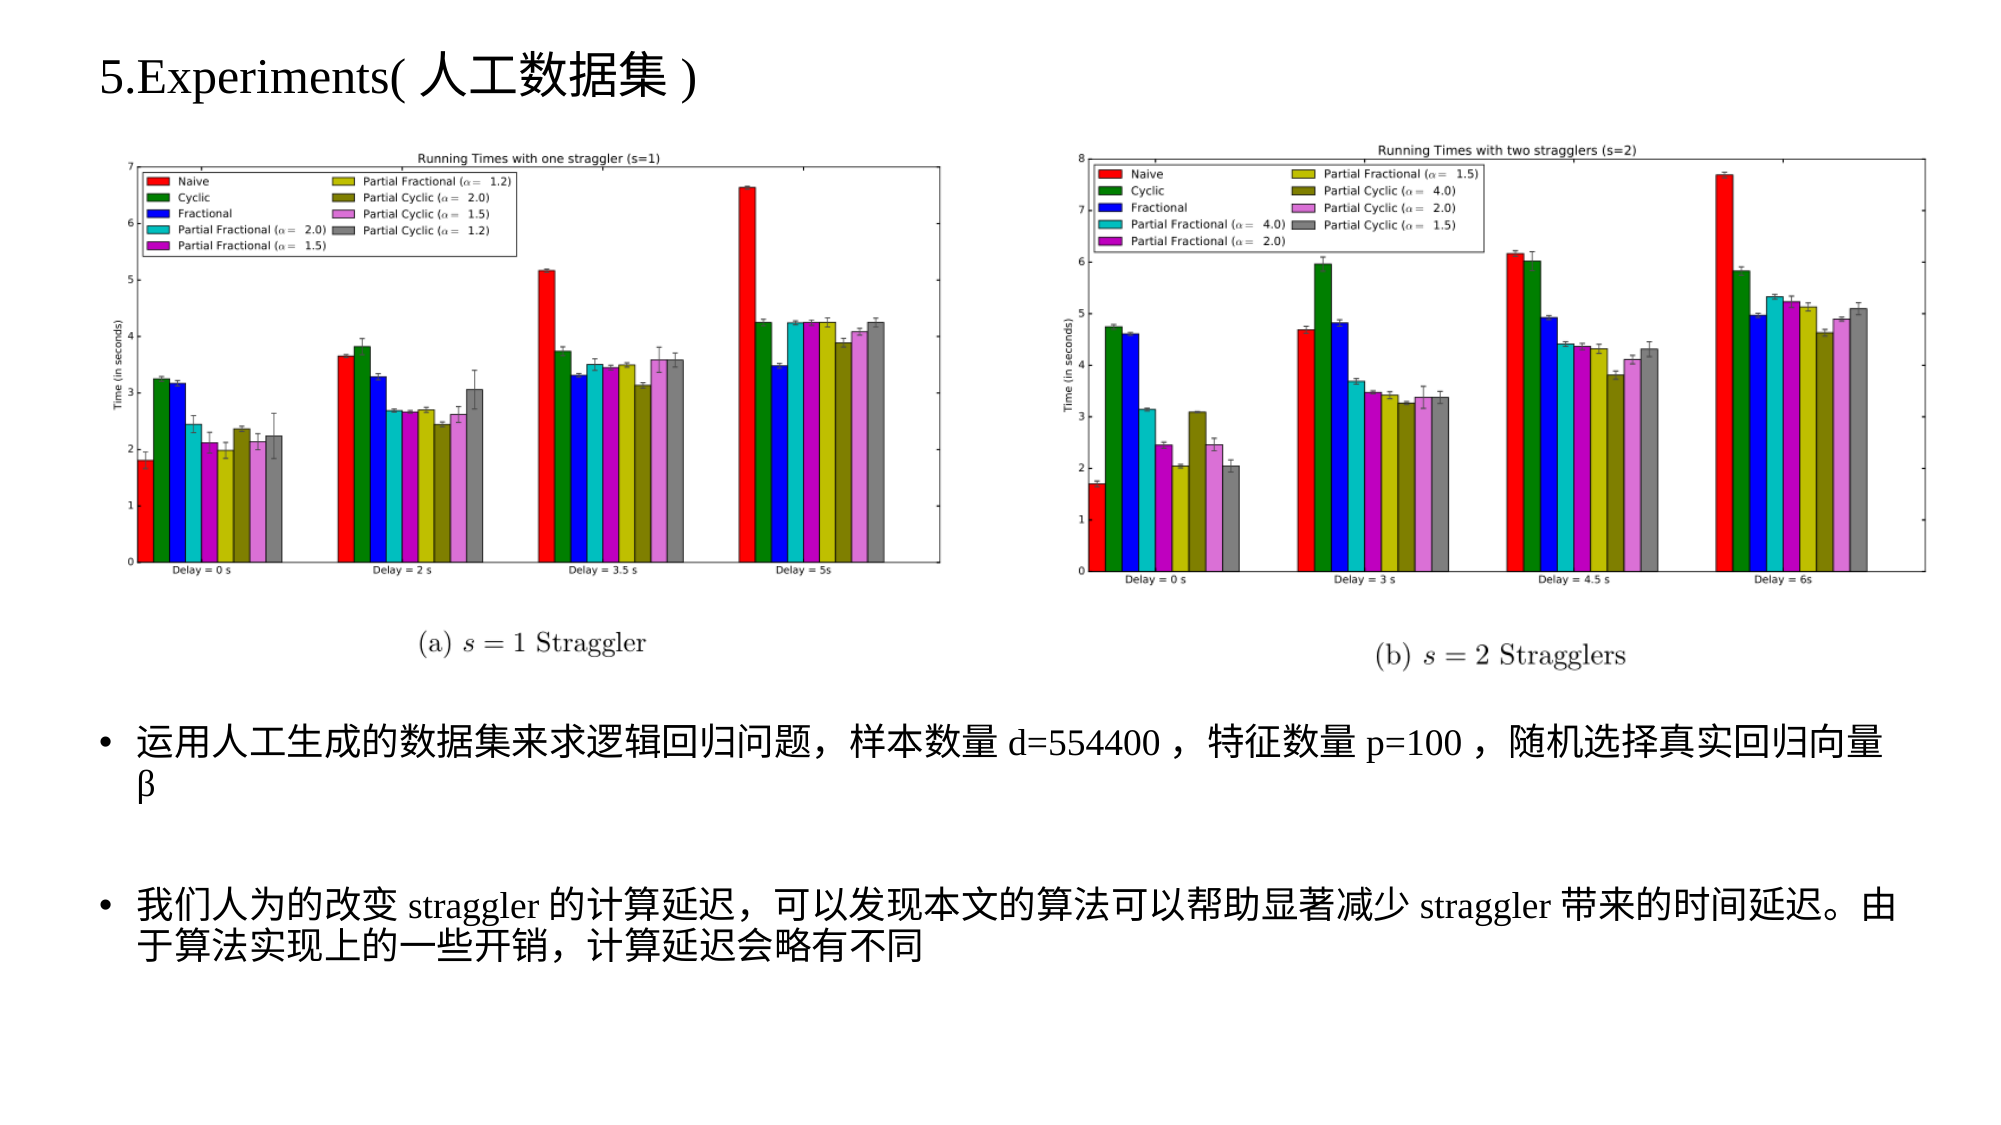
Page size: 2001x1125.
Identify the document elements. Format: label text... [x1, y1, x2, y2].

picture [1040, 122, 1966, 686]
list 运用人工生成的数据集来求逻辑回归问题，样本数量d=554400，特征数量p=100，随机选择真实回归向量β 我们人为的改变straggler的计算延迟，可以发现本文的算法可以帮助显著减少straggler带来的时间延迟。由于算法实现上的一些开销，计算延迟会略有不同 [84, 715, 1917, 1109]
title 5.Experiments(人工数据集) [84, 46, 1623, 109]
picture [84, 122, 997, 665]
